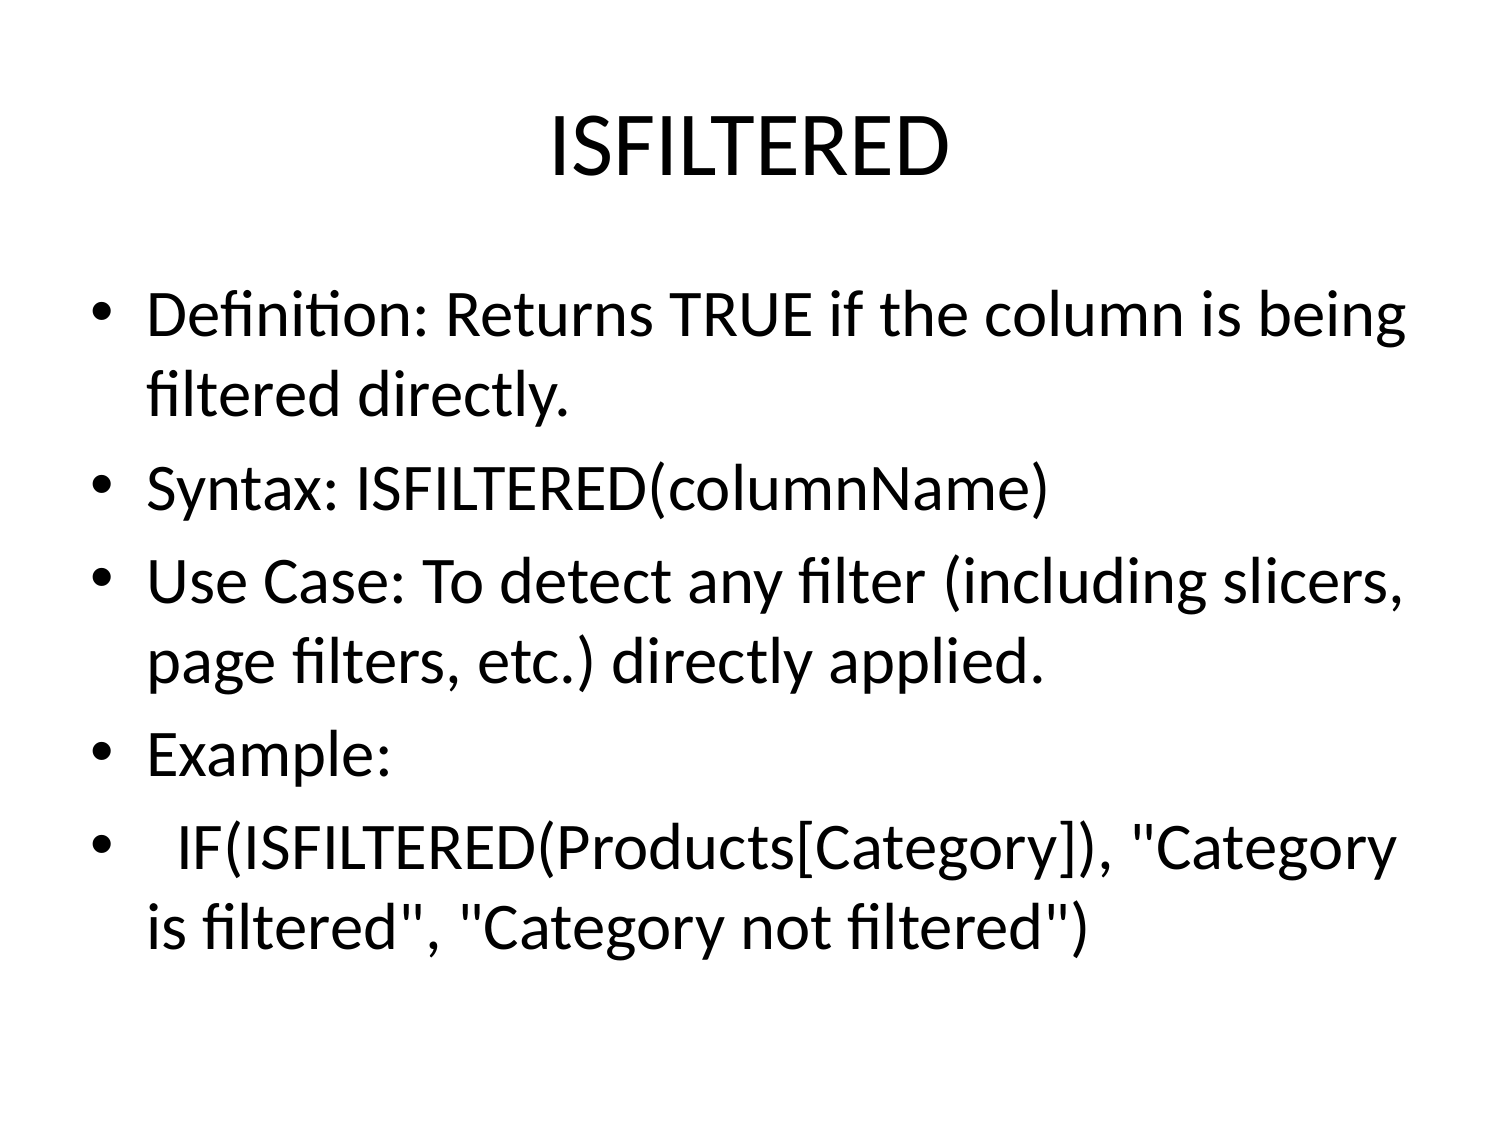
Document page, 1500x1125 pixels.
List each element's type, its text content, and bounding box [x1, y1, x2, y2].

list Definition: Returns TRUE if the column is being filtered directly. Syntax: ISFILTERED(columnName) Use Case: To detect any filter (including slicers, page filters, etc.) directly applied. Example: IF(ISFILTERED(Products[Category]), "Category is filtered", "Category not filtered") [75, 262, 1425, 1005]
title ISFILTERED [75, 45, 1425, 233]
